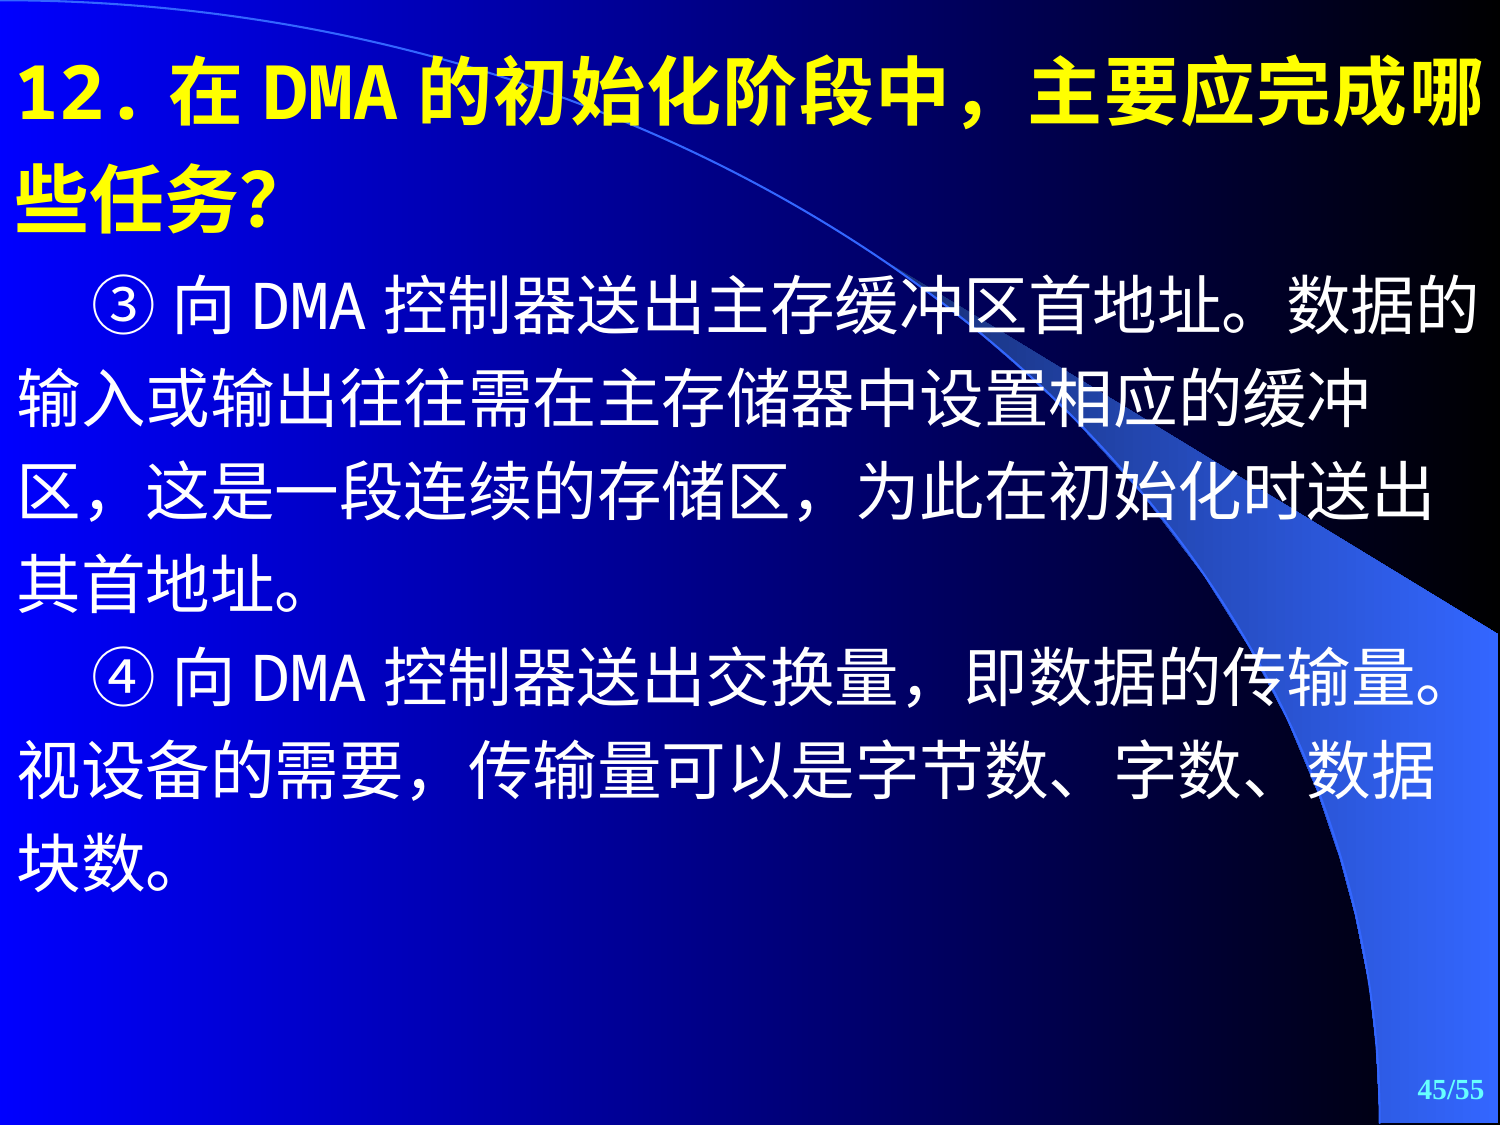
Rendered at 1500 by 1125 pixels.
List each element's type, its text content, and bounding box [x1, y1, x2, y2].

slide_number 45/55 [1187, 1049, 1500, 1125]
text_box ③向DMA控制器送出主存缓冲区首地址。数据的输入或输出往往需在主存储器中设置相应的缓冲区，这是一段连续的存储区，为此在初始化时送出其首地址。 ④向DMA控制器送出交换量，即数据的传输量。视设备的需要，传输量可以是字节数、字数、数据块数。 [1, 250, 1500, 908]
text_box 12.在DMA的初始化阶段中，主要应完成哪些任务？ [0, 19, 1500, 250]
